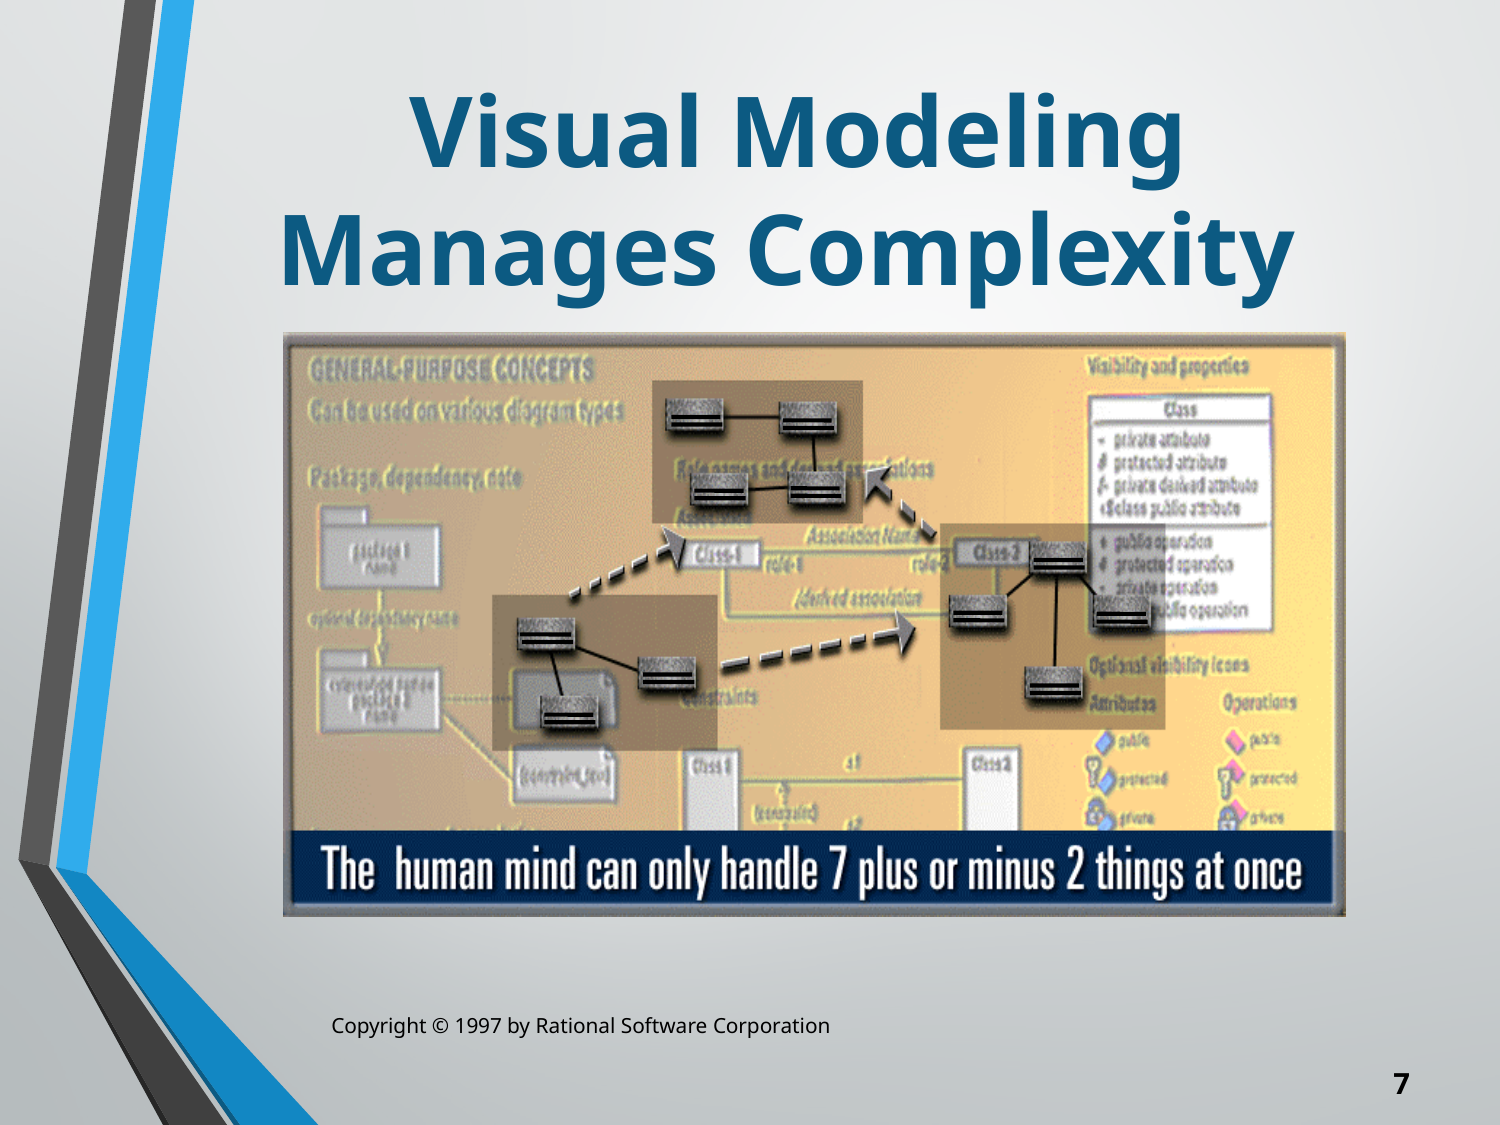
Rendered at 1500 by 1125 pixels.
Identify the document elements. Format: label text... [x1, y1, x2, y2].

title Visual Modeling Manages Complexity [182, 62, 1416, 313]
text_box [282, 332, 1348, 919]
footer Copyright © 1997 by Rational Software Corporation [316, 1007, 1189, 1068]
text_box 7 [1112, 1037, 1425, 1113]
